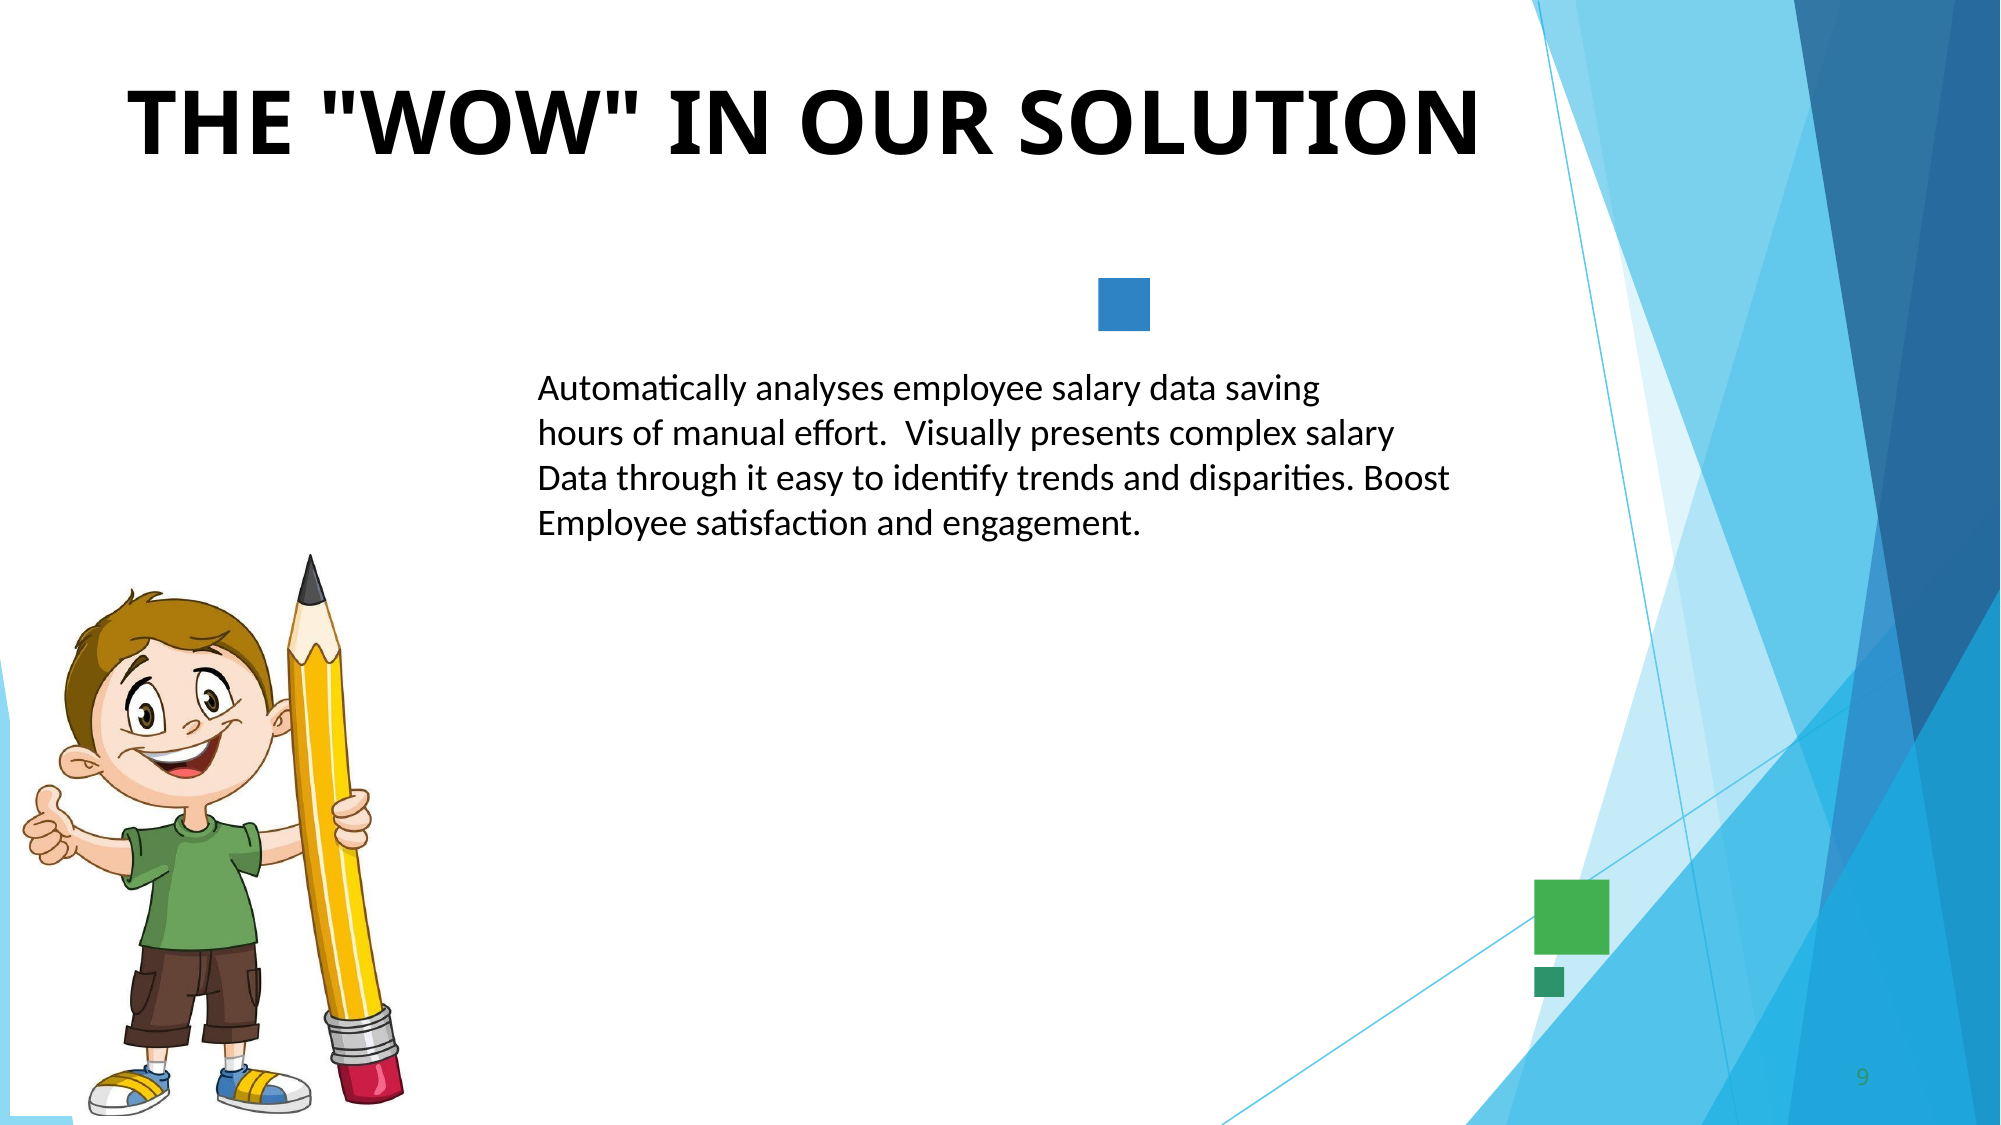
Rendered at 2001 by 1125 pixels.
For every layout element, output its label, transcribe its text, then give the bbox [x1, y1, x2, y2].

list Automatically analyses employee salary data saving hours of manual effort. Visually presents complex salary Data through it easy to identify trends and disparities. Boost Employee satisfaction and engagement. [537, 363, 1900, 546]
text_box [1534, 967, 1565, 997]
text_box 9 [1849, 1061, 1888, 1095]
title THE "WOW" IN OUR SOLUTION [123, 63, 1877, 254]
picture [10, 554, 416, 1116]
text_box [1534, 879, 1610, 955]
text_box [449, 386, 1850, 543]
text_box [1098, 278, 1150, 332]
